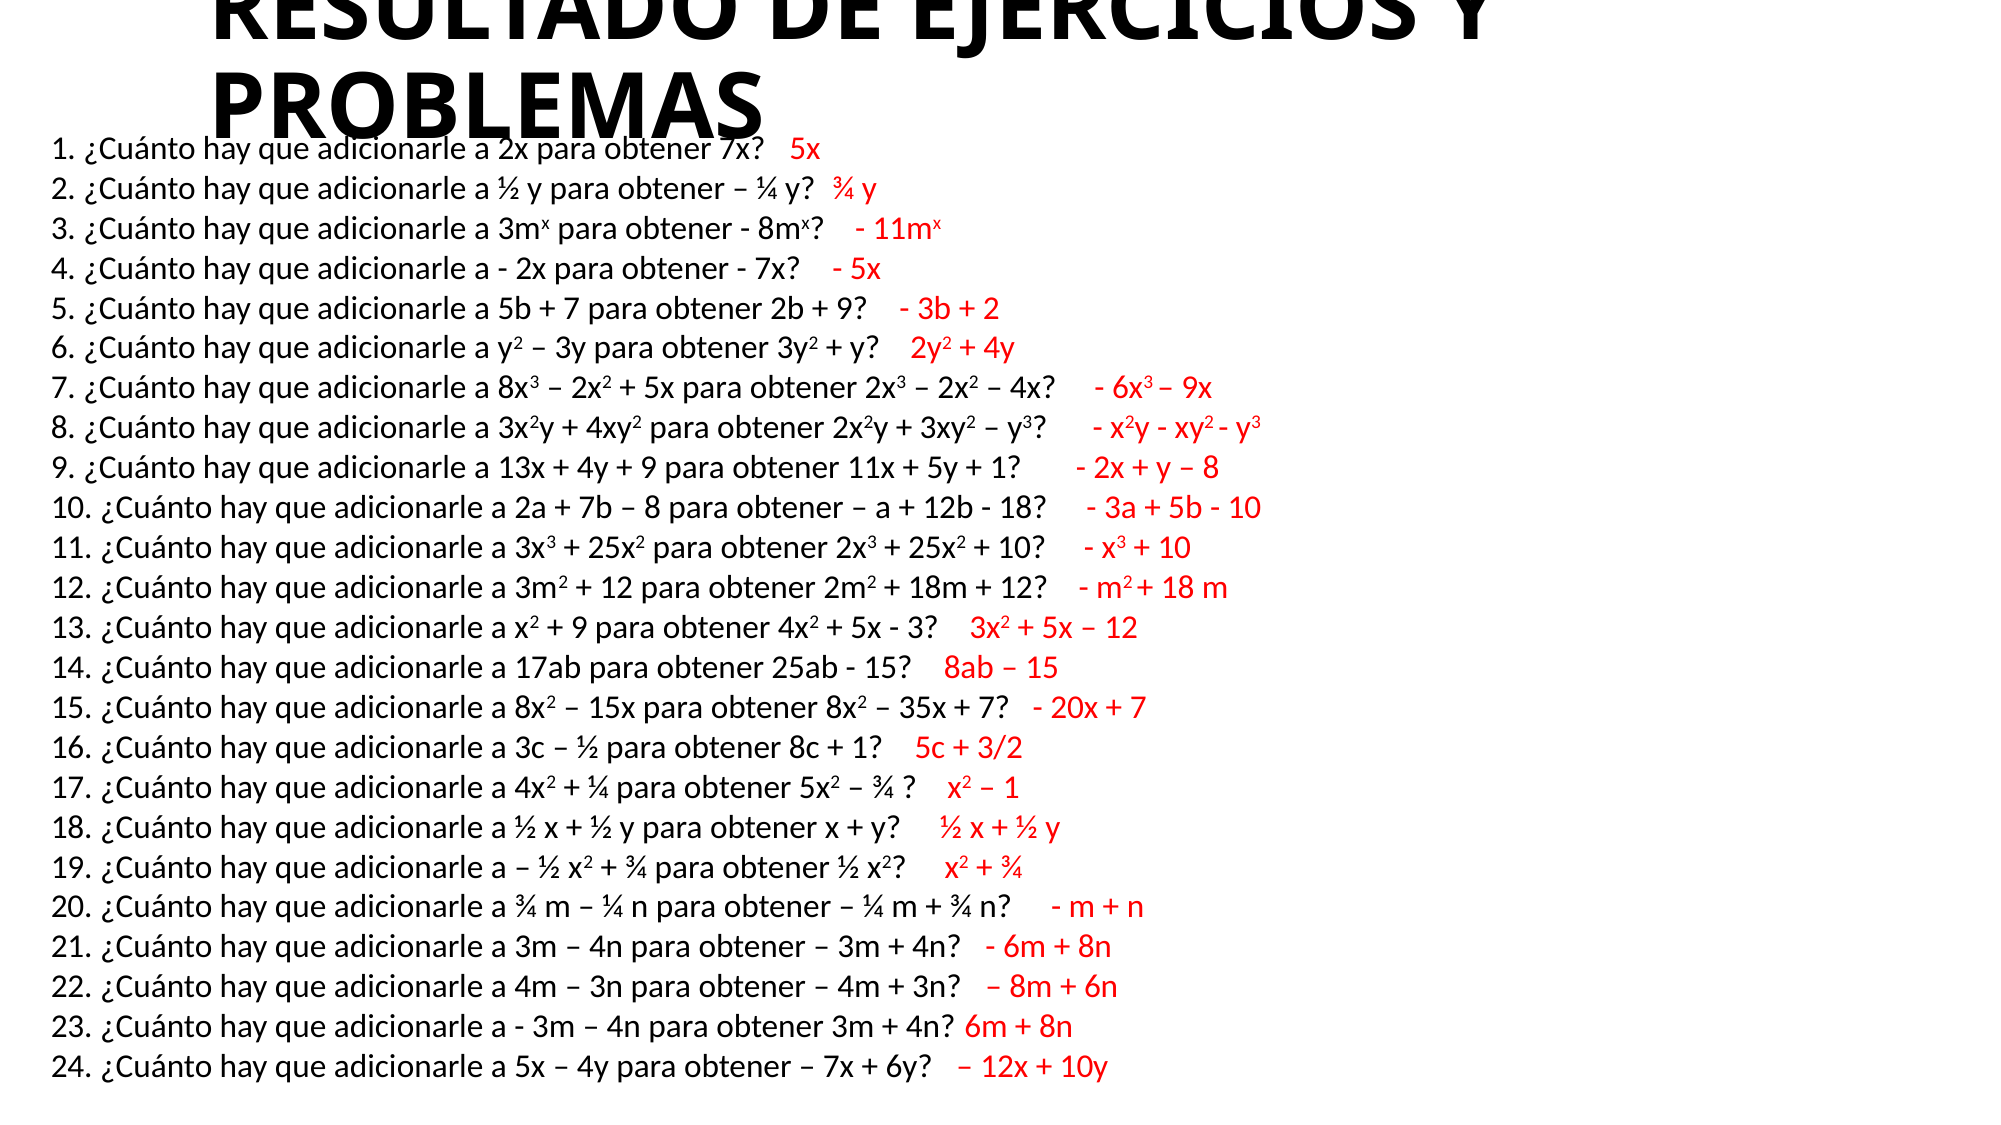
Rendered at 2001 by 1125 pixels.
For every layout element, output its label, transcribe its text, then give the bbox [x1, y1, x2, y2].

list 1. ¿Cuánto hay que adicionarle a 2x para obtener 7x? 5x 2. ¿Cuánto hay que adicionarle a ½ y para obtener – ¼ y? ¾ y 3. ¿Cuánto hay que adicionarle a 3mx para obtener - 8mx? - 11mx 4. ¿Cuánto hay que adicionarle a - 2x para obtener - 7x? - 5x 5. ¿Cuánto hay que adicionarle a 5b + 7 para obtener 2b + 9? - 3b + 2 6. ¿Cuánto hay que adicionarle a y2 – 3y para obtener 3y2 + y? 2y2 + 4y 7. ¿Cuánto hay que adicionarle a 8x3 – 2x2 + 5x para obtener 2x3 – 2x2 – 4x? - 6x3 – 9x 8. ¿Cuánto hay que adicionarle a 3x2y + 4xy2 para obtener 2x2y + 3xy2 – y3? - x2y - xy2 - y3 9. ¿Cuánto hay que adicionarle a 13x + 4y + 9 para obtener 11x + 5y + 1? - 2x + y – 8 10. ¿Cuánto hay que adicionarle a 2a + 7b – 8 para obtener – a + 12b - 18? - 3a + 5b - 10 11. ¿Cuánto hay que adicionarle a 3x3 + 25x2 para obtener 2x3 + 25x2 + 10? - x3 + 10 12. ¿Cuánto hay que adicionarle a 3m2 + 12 para obtener 2m2 + 18m + 12? - m2 + 18 m 13. ¿Cuánto hay que adicionarle a x2 + 9 para obtener 4x2 + 5x - 3? 3x2 + 5x – 12 14. ¿Cuánto hay que adicionarle a 17ab para obtener 25ab - 15? 8ab – 15 15. ¿Cuánto hay que adicionarle a 8x2 – 15x para obtener 8x2 – 35x + 7? - 20x + 7 16. ¿Cuánto hay que adicionarle a 3c – ½ para obtener 8c + 1? 5c + 3/2 17. ¿Cuánto hay que adicionarle a 4x2 + ¼ para obtener 5x2 – ¾ ? x2 – 1 18. ¿Cuánto hay que adicionarle a ½ x + ½ y para obtener x + y? ½ x + ½ y 19. ¿Cuánto hay que adicionarle a – ½ x2 + ¾ para obtener ½ x2? x2 + ¾ 20. ¿Cuánto hay que adicionarle a ¾ m – ¼ n para obtener – ¼ m + ¾ n? - m + n 21. ¿Cuánto hay que adicionarle a 3m – 4n para obtener – 3m + 4n? - 6m + 8n 22. ¿Cuánto hay que adicionarle a 4m – 3n para obtener – 4m + 3n? – 8m + 6n 23. ¿Cuánto hay que adicionarle a - 3m – 4n para obtener 3m + 4n? 6m + 8n 24. ¿Cuánto hay que adicionarle a 5x – 4y para obtener – 7x + 6y? – 12x + 10y [35, 118, 1915, 1100]
title RESULTADO DE EJERCICIOS Y PROBLEMAS [193, 0, 1729, 118]
